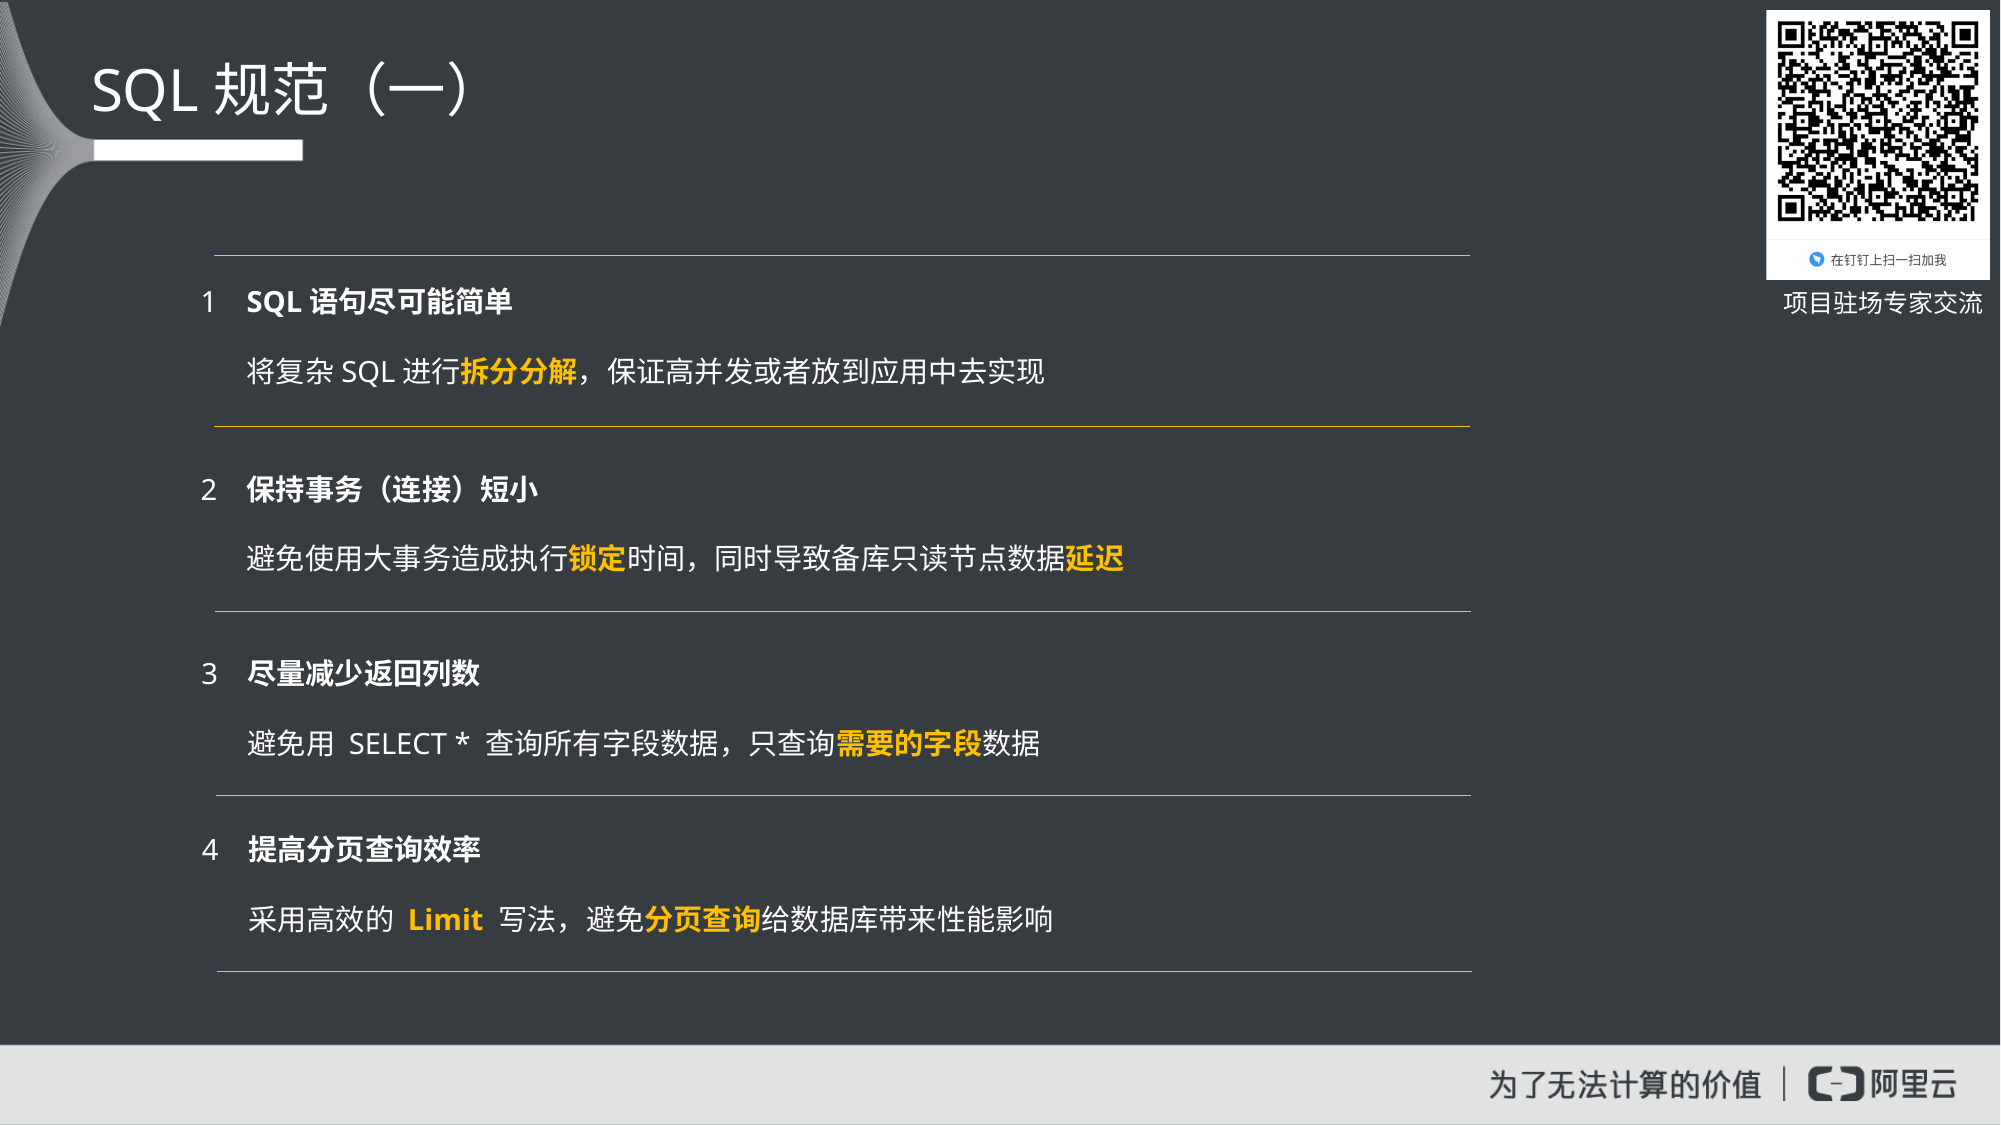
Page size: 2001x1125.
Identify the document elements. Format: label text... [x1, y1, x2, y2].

picture [0, 0, 2001, 1125]
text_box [185, 255, 1472, 972]
text_box 项目驻场专家交流 [1757, 280, 1999, 325]
text_box SQL规范（一） [76, 46, 1380, 131]
